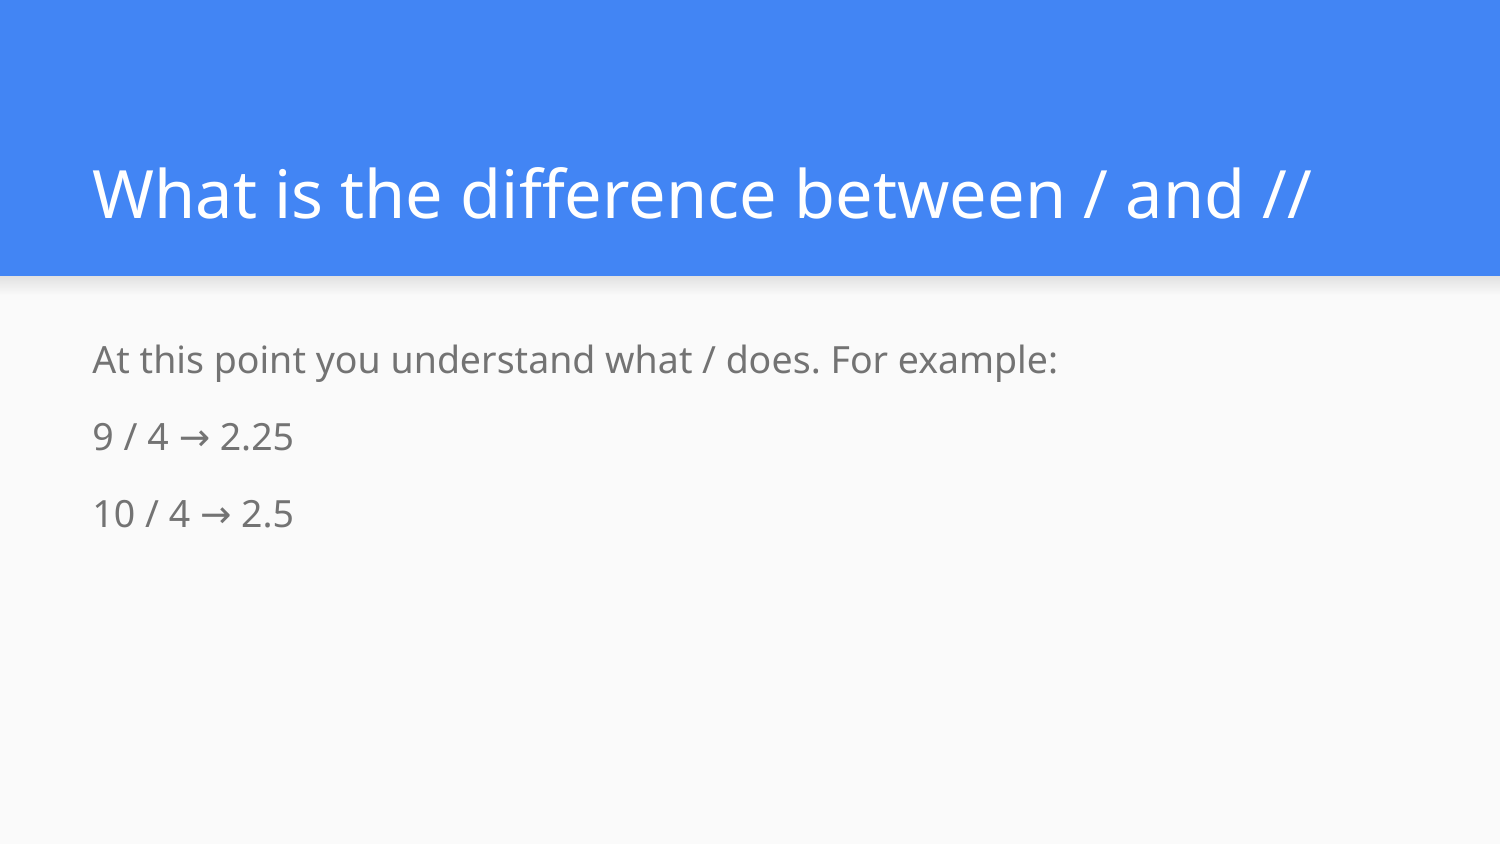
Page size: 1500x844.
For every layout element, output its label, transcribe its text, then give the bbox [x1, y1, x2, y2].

list At this point you understand what / does. For example: 9 / 4 → 2.25 10 / 4 → 2.5 [77, 314, 1427, 760]
title What is the difference between / and // [77, 121, 1427, 248]
